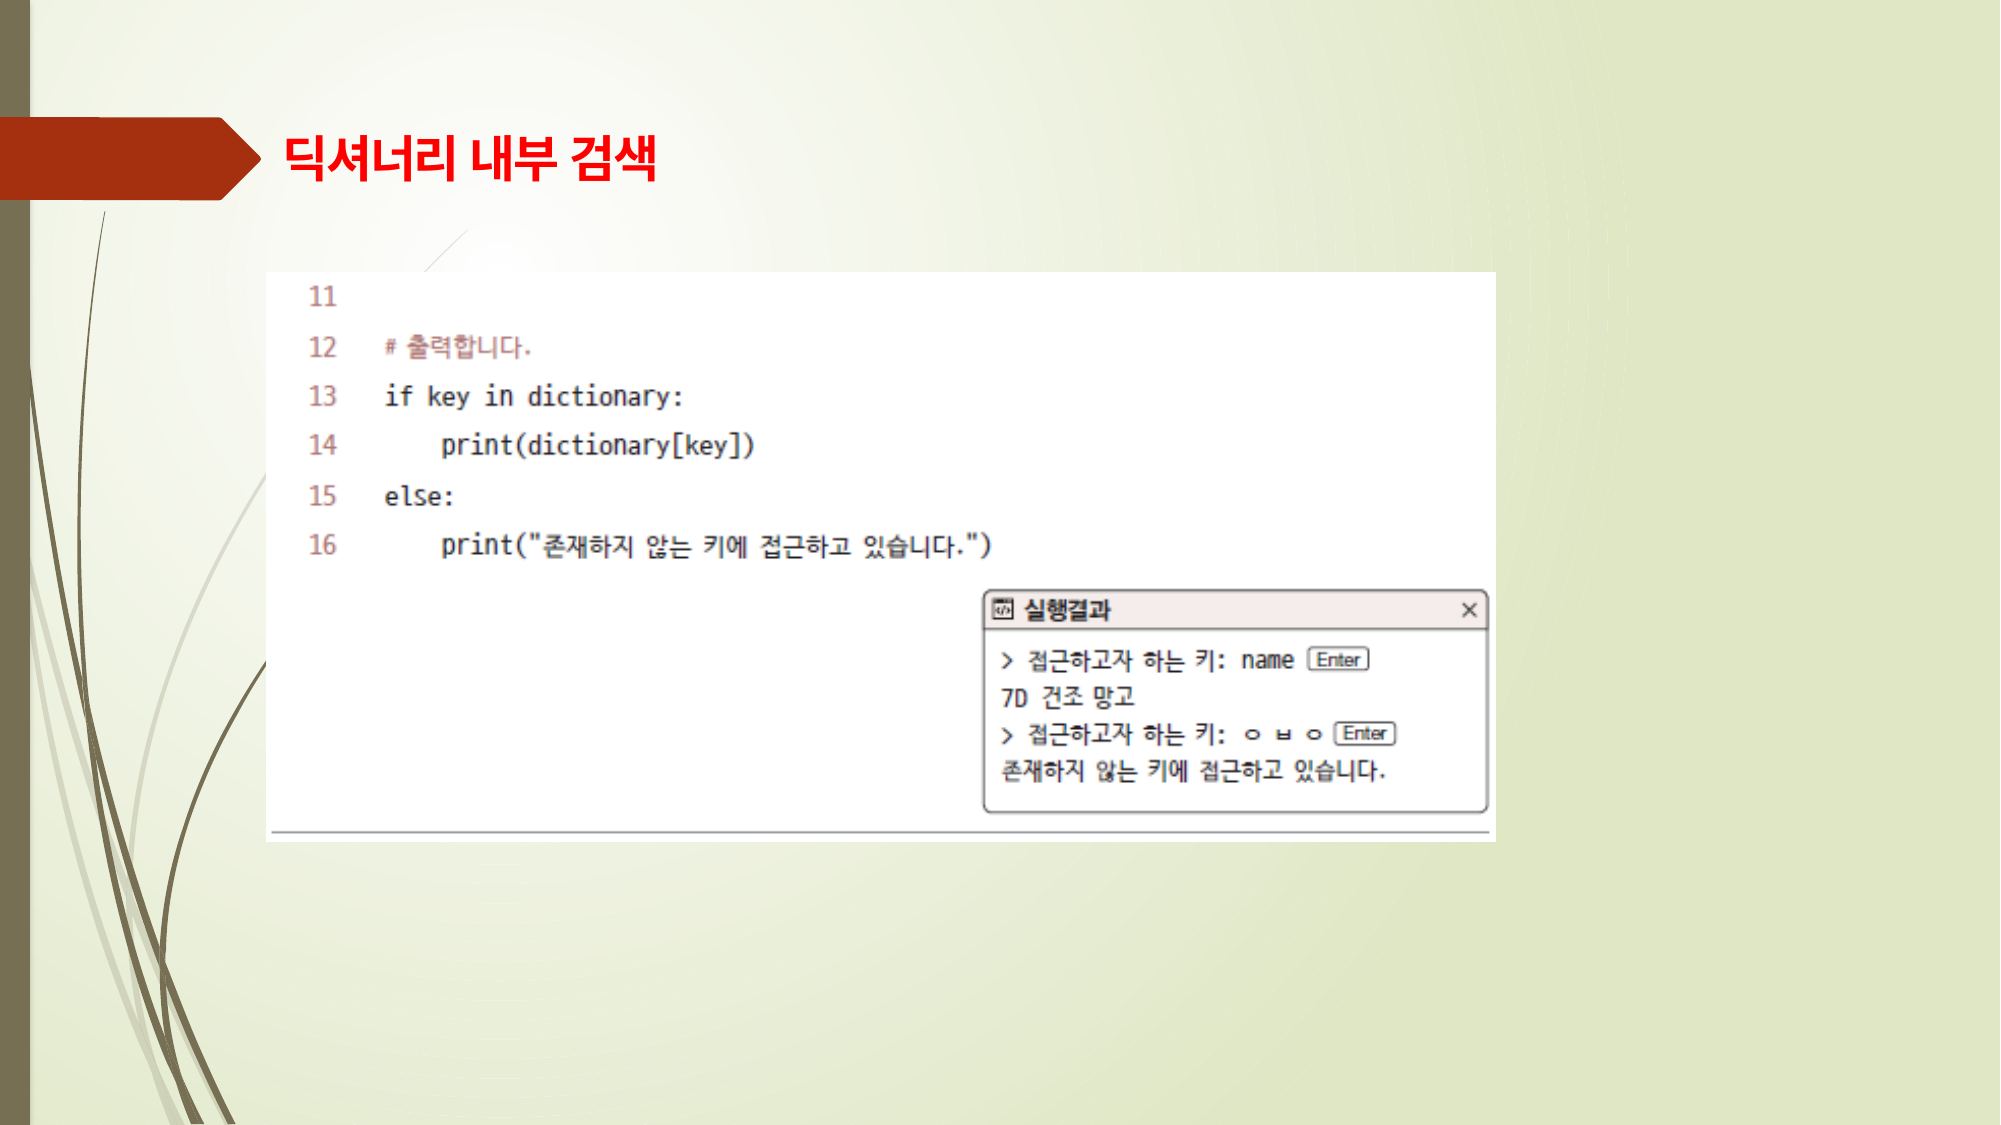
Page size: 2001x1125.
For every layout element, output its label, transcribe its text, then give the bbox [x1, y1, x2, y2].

picture [266, 272, 1496, 842]
text_box 딕셔너리 내부 검색 [266, 118, 1544, 197]
